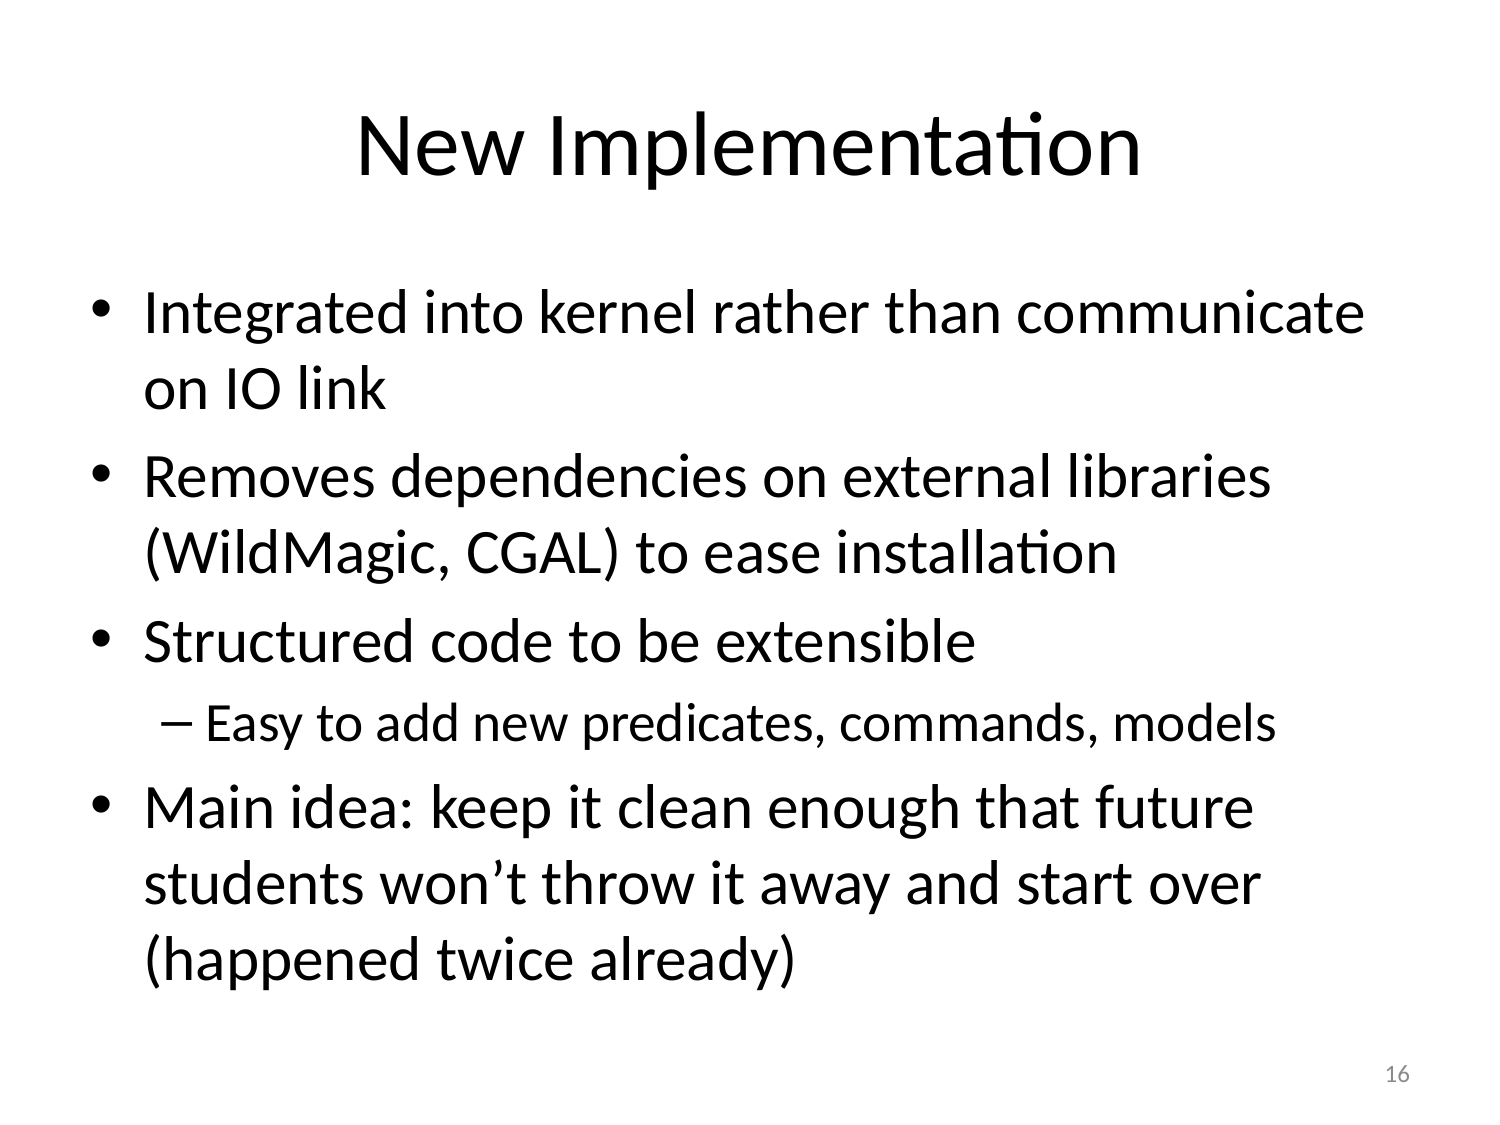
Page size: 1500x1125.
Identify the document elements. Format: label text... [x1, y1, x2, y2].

title New Implementation [75, 45, 1425, 233]
list Integrated into kernel rather than communicate on IO link Removes dependencies on external libraries (WildMagic, CGAL) to ease installation Structured code to be extensible Easy to add new predicates, commands, models Main idea: keep it clean enough that future students won’t throw it away and start over (happened twice already) [75, 262, 1425, 1005]
slide_number 16 [1074, 1042, 1425, 1103]
